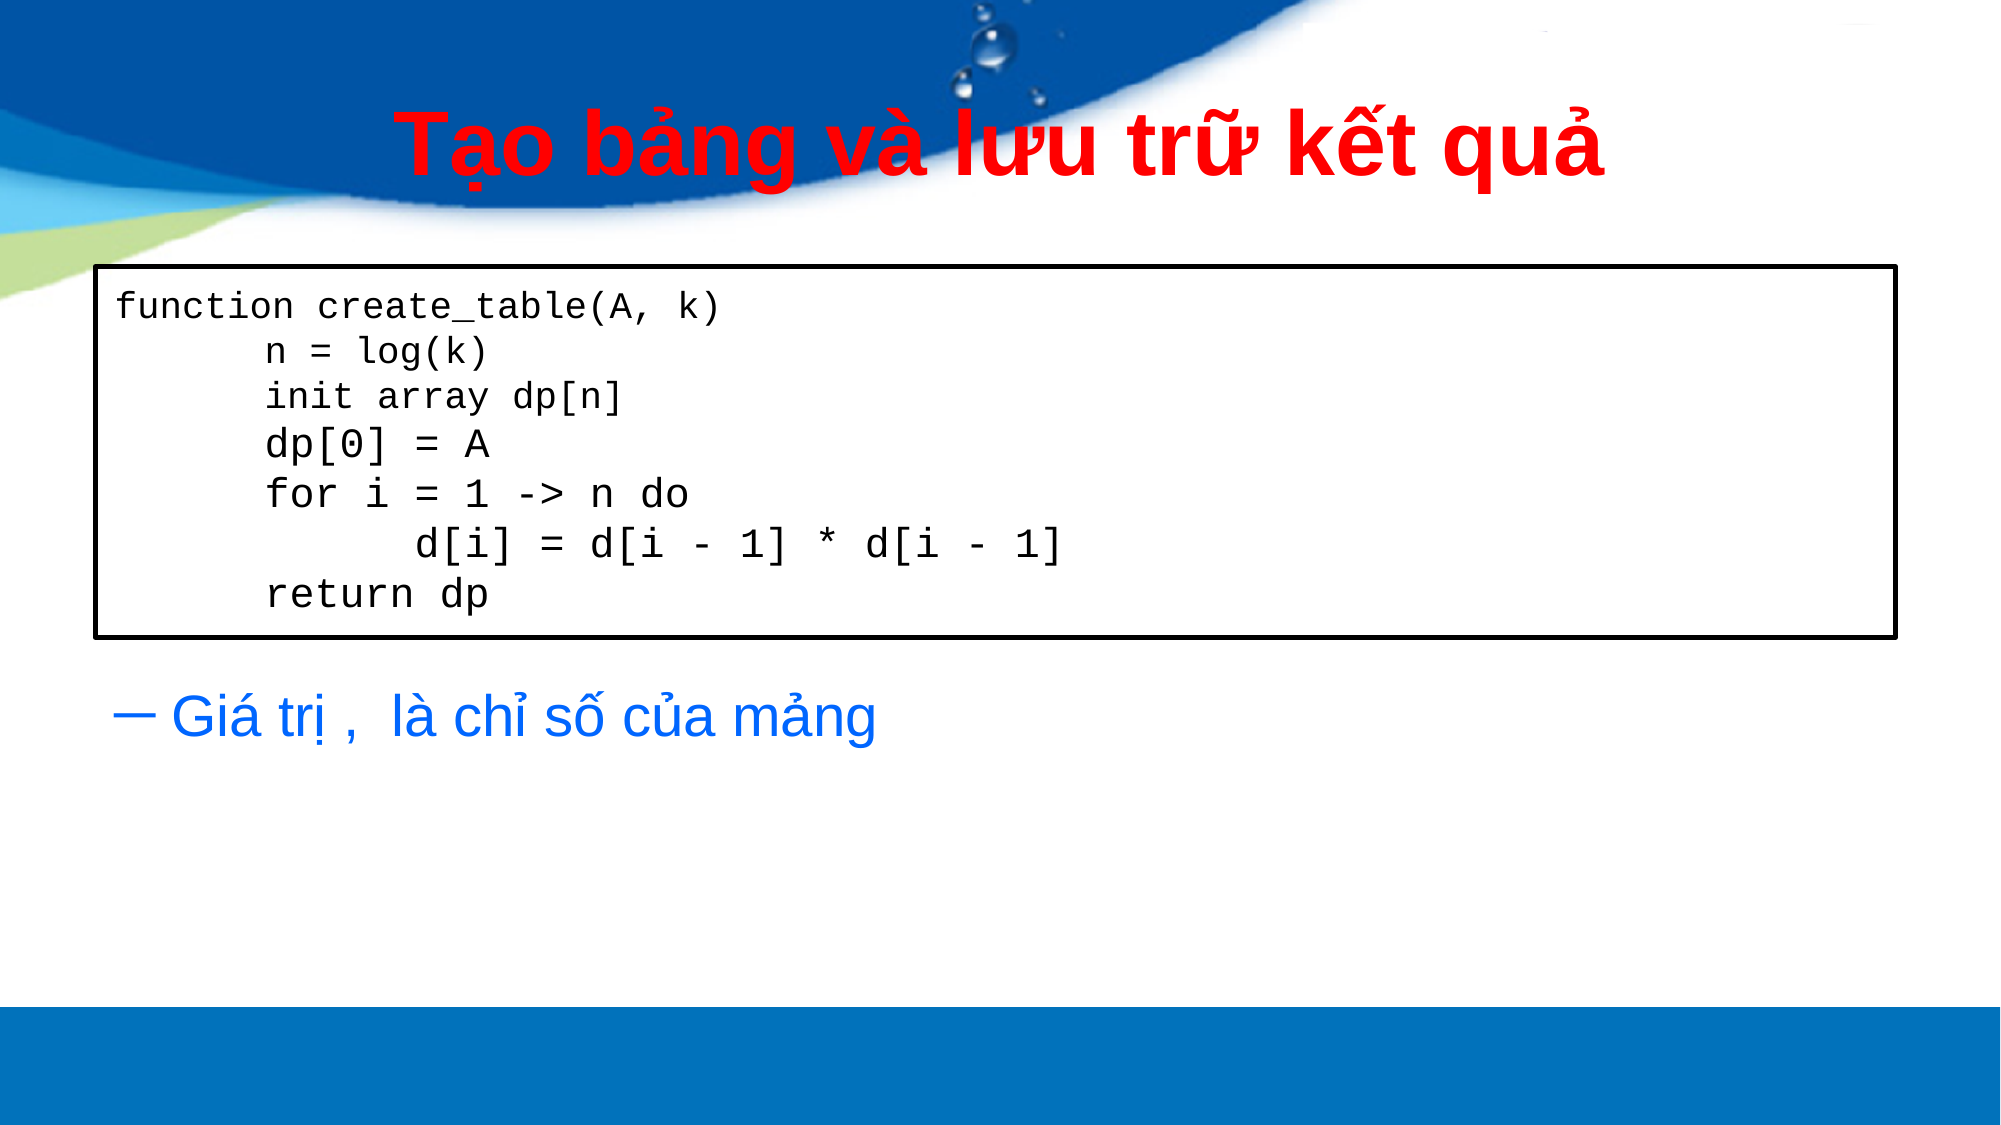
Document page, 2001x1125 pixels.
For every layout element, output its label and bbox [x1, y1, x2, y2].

text_box [93, 264, 1900, 639]
title [99, 45, 1900, 233]
picture [0, 0, 2001, 1125]
